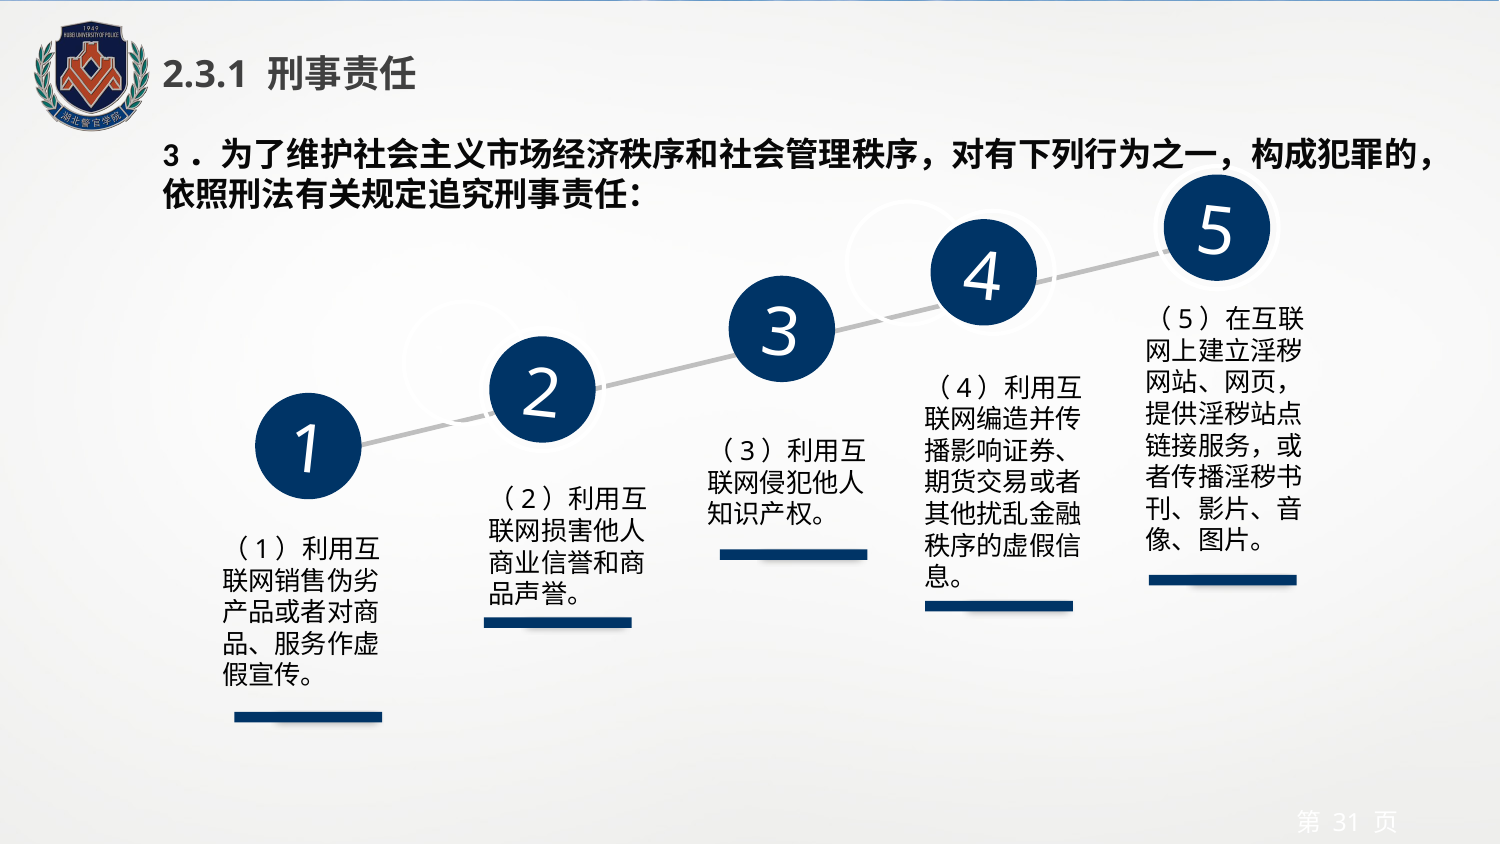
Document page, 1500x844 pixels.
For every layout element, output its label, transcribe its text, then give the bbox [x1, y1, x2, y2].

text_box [480, 327, 605, 452]
picture [0, 0, 1500, 844]
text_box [909, 363, 1112, 612]
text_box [1155, 165, 1279, 290]
text_box 3．为了维护社会主义市场经济秩序和社会管理秩序，对有下列行为之一，构成犯罪的，依照刑法有关规定追究刑事责任： [147, 125, 1458, 221]
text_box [930, 210, 1055, 335]
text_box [971, 241, 1150, 468]
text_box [692, 426, 895, 561]
text_box 2.3.1 刑事责任 [147, 43, 650, 103]
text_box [1130, 294, 1334, 586]
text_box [732, 195, 967, 390]
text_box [269, 241, 904, 468]
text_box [207, 524, 410, 723]
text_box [473, 475, 676, 629]
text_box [260, 293, 523, 509]
